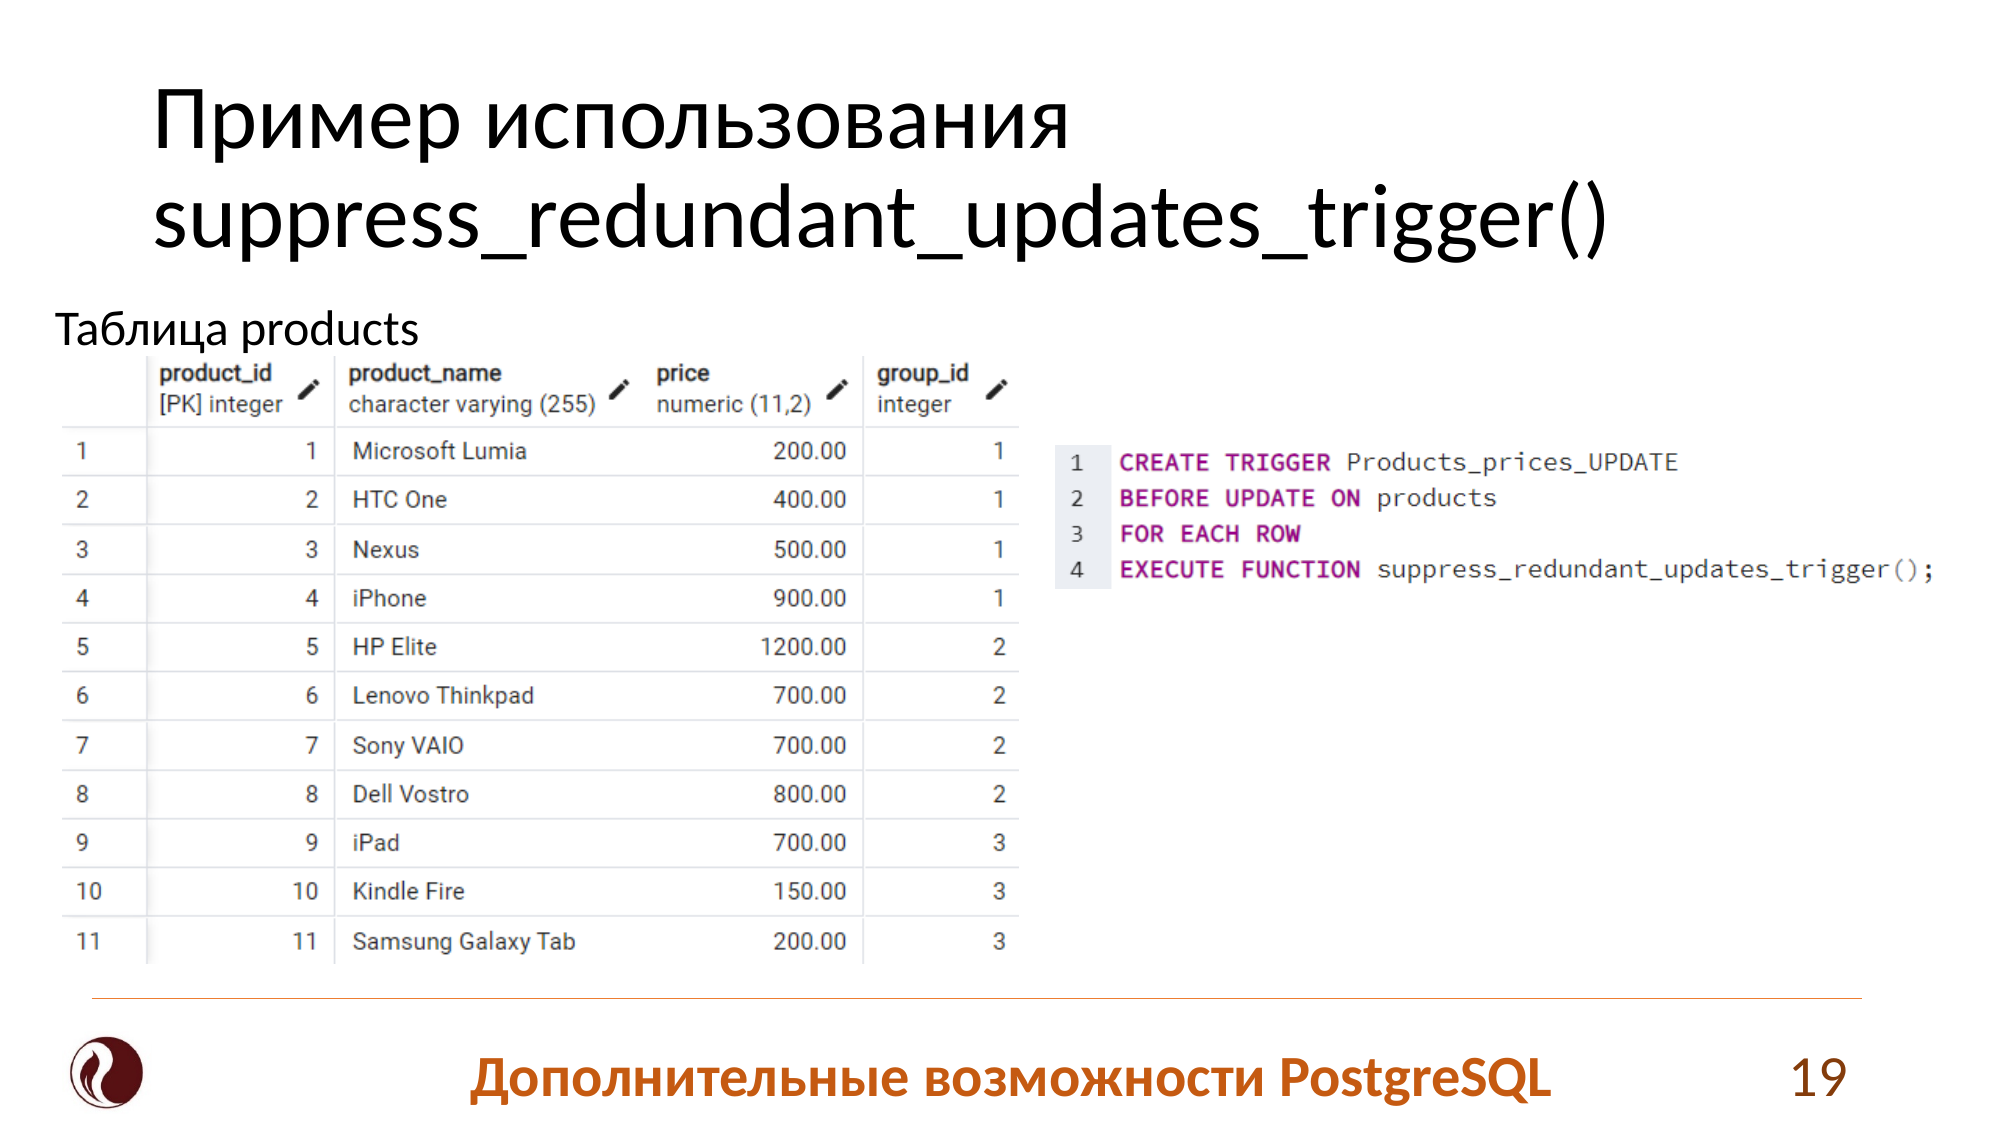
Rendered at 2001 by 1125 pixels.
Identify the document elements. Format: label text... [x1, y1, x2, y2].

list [62, 356, 1019, 964]
text_box Таблица products [40, 288, 435, 364]
footer Дополнительные возможности PostgreSQL [409, 1042, 1412, 1103]
picture [62, 1031, 152, 1114]
picture [1054, 445, 1938, 589]
slide_number 19 [1412, 1042, 1863, 1103]
title Пример использования suppress_redundant_updates_trigger() [137, 59, 1863, 278]
